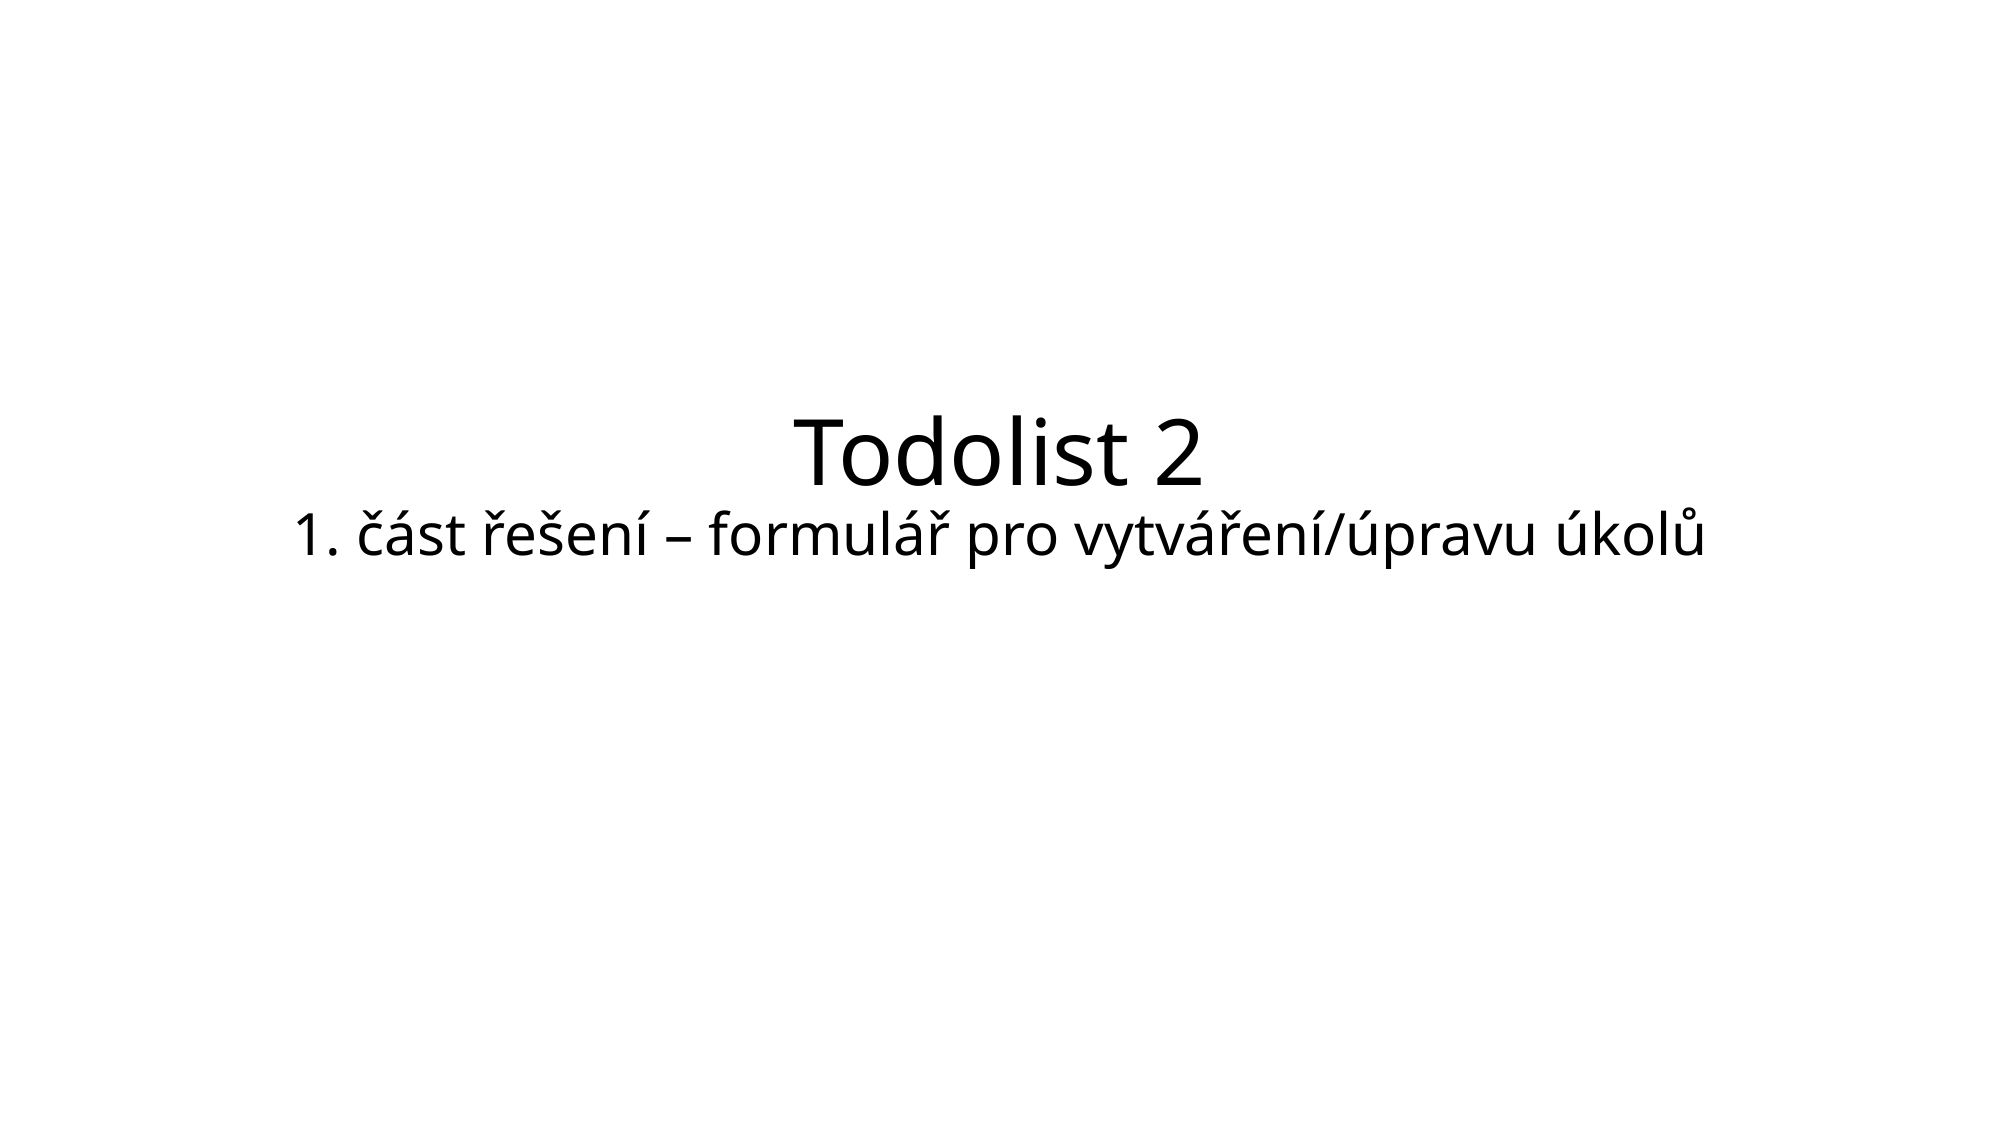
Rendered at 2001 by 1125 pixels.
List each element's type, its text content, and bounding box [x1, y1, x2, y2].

title Todolist 2 1. část řešení – formulář pro vytváření/úpravu úkolů [249, 184, 1750, 576]
